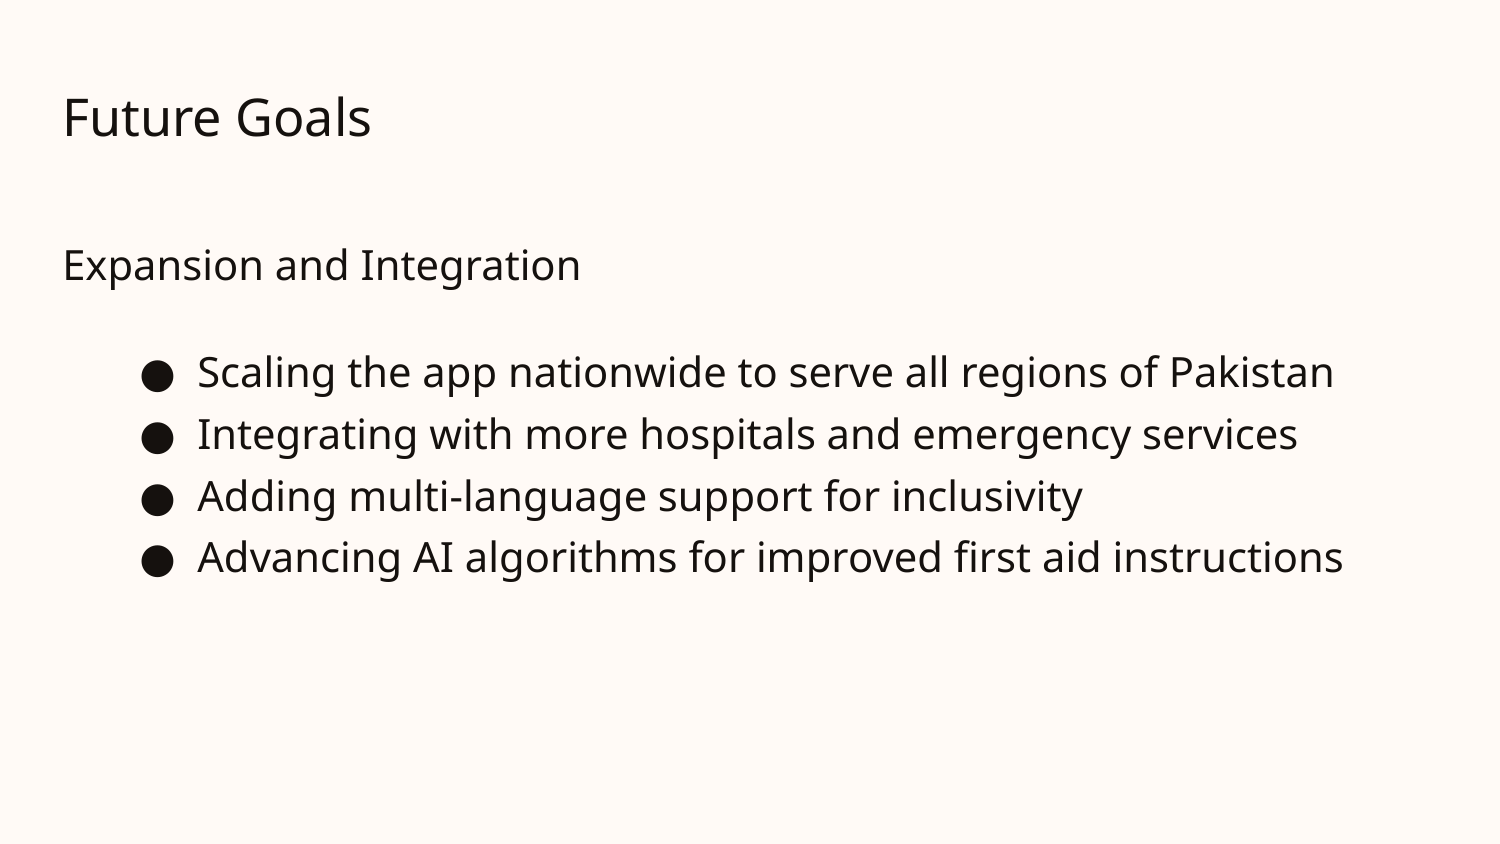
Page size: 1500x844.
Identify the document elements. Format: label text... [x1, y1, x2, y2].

list Expansion and Integration Scaling the app nationwide to serve all regions of Pakistan Integrating with more hospitals and emergency services Adding multi-language support for inclusivity Advancing AI algorithms for improved first aid instructions [51, 189, 1449, 750]
title Future Goals [51, 72, 1449, 167]
